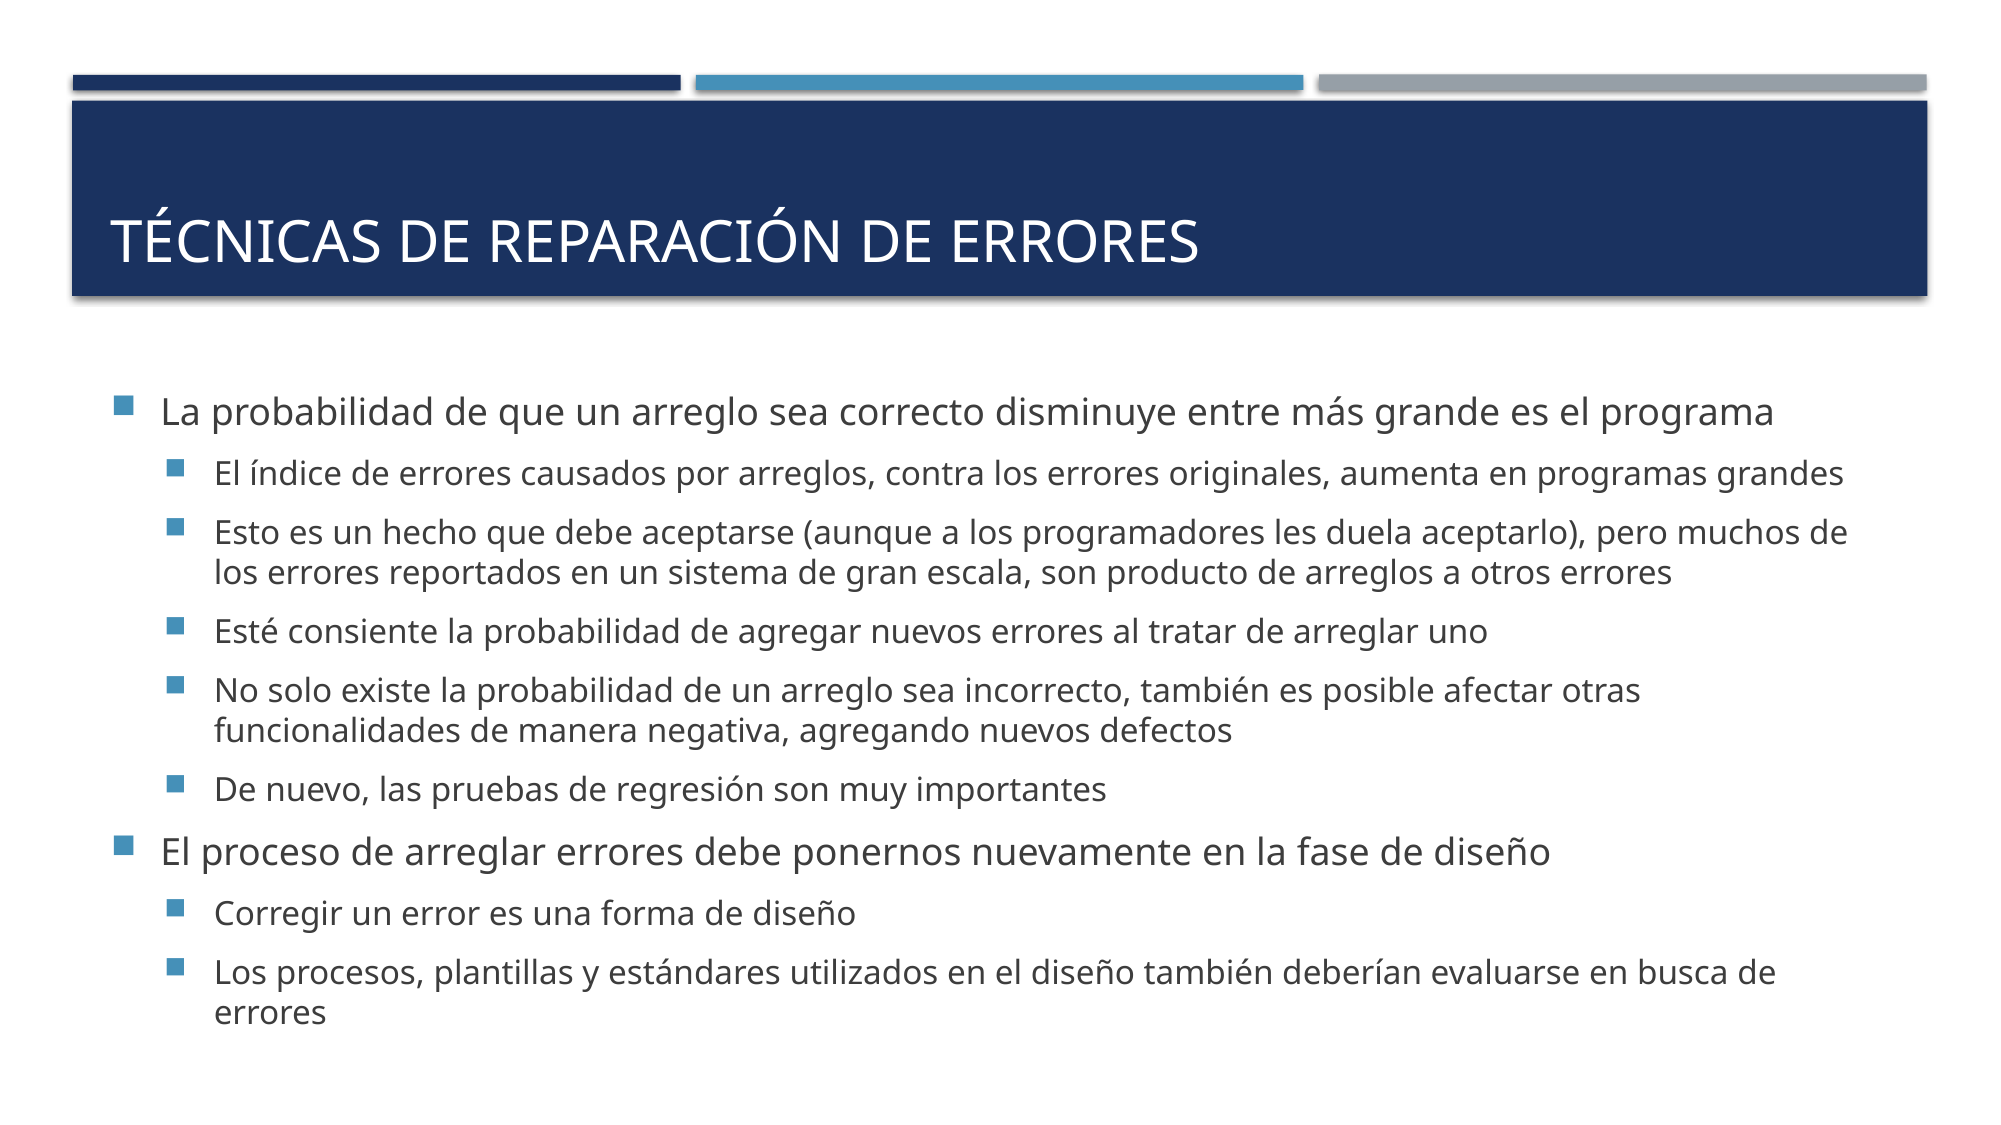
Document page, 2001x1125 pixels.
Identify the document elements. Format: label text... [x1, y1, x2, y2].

list La probabilidad de que un arreglo sea correcto disminuye entre más grande es el programa El índice de errores causados por arreglos, contra los errores originales, aumenta en programas grandes Esto es un hecho que debe aceptarse (aunque a los programadores les duela aceptarlo), pero muchos de los errores reportados en un sistema de gran escala, son producto de arreglos a otros errores Esté consiente la probabilidad de agregar nuevos errores al tratar de arreglar uno No solo existe la probabilidad de un arreglo sea incorrecto, también es posible afectar otras funcionalidades de manera negativa, agregando nuevos defectos De nuevo, las pruebas de regresión son muy importantes El proceso de arreglar errores debe ponernos nuevamente en la fase de diseño Corregir un error es una forma de diseño Los procesos, plantillas y estándares utilizados en el diseño también deberían evaluarse en busca de errores [95, 307, 1905, 1113]
title Técnicas de reparación de errores [95, 115, 1905, 282]
